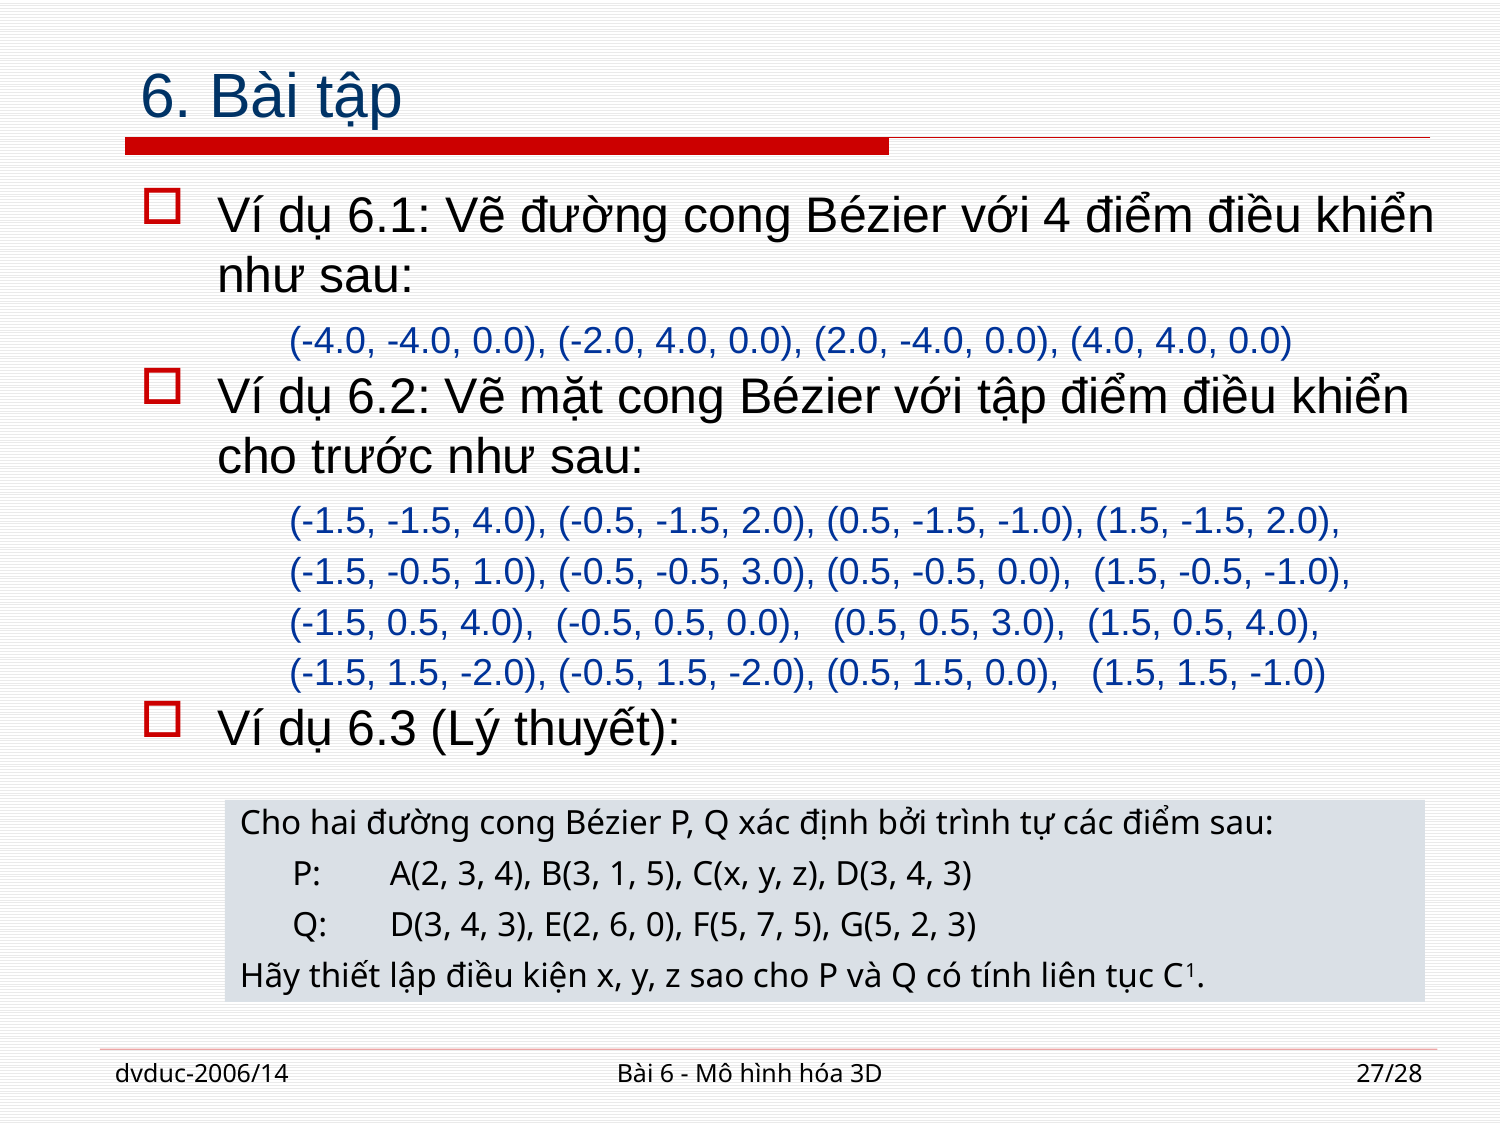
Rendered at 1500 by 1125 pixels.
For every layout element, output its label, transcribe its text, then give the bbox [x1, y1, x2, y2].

title 6. Bài tập [124, 24, 1476, 138]
footer Bài 6 - Mô hình hóa 3D [512, 1049, 988, 1103]
text_box Cho hai đường cong Bézier P, Q xác định bởi trình tự các điểm sau: P: A(2, 3, 4), B(3, 1, 5), C(x, y, z), D(3, 4, 3) Q: D(3, 4, 3), E(2, 6, 0), F(5, 7, 5), G(5, 2, 3) Hãy thiết lập điều kiện x, y, z sao cho P và Q có tính liên tục C1. [224, 799, 1425, 1002]
slide_number dvduc-2006/14 [99, 1049, 426, 1103]
slide_number 27/28 [1112, 1049, 1438, 1103]
list Ví dụ 6.1: Vẽ đường cong Bézier với 4 điểm điều khiển như sau: (-4.0, -4.0, 0.0), (-2.0, 4.0, 0.0), (2.0, -4.0, 0.0), (4.0, 4.0, 0.0) Ví dụ 6.2: Vẽ mặt cong Bézier với tập điểm điều khiển cho trước như sau: (-1.5, -1.5, 4.0), (-0.5, -1.5, 2.0), (0.5, -1.5, -1.0), (1.5, -1.5, 2.0), (-1.5, -0.5, 1.0), (-0.5, -0.5, 3.0), (0.5, -0.5, 0.0), (1.5, -0.5, -1.0), (-1.5, 0.5, 4.0), (-0.5, 0.5, 0.0), (0.5, 0.5, 3.0), (1.5, 0.5, 4.0), (-1.5, 1.5, -2.0), (-0.5, 1.5, -2.0), (0.5, 1.5, 0.0), (1.5, 1.5, -1.0) Ví dụ 6.3 (Lý thuyết): [124, 174, 1476, 1051]
